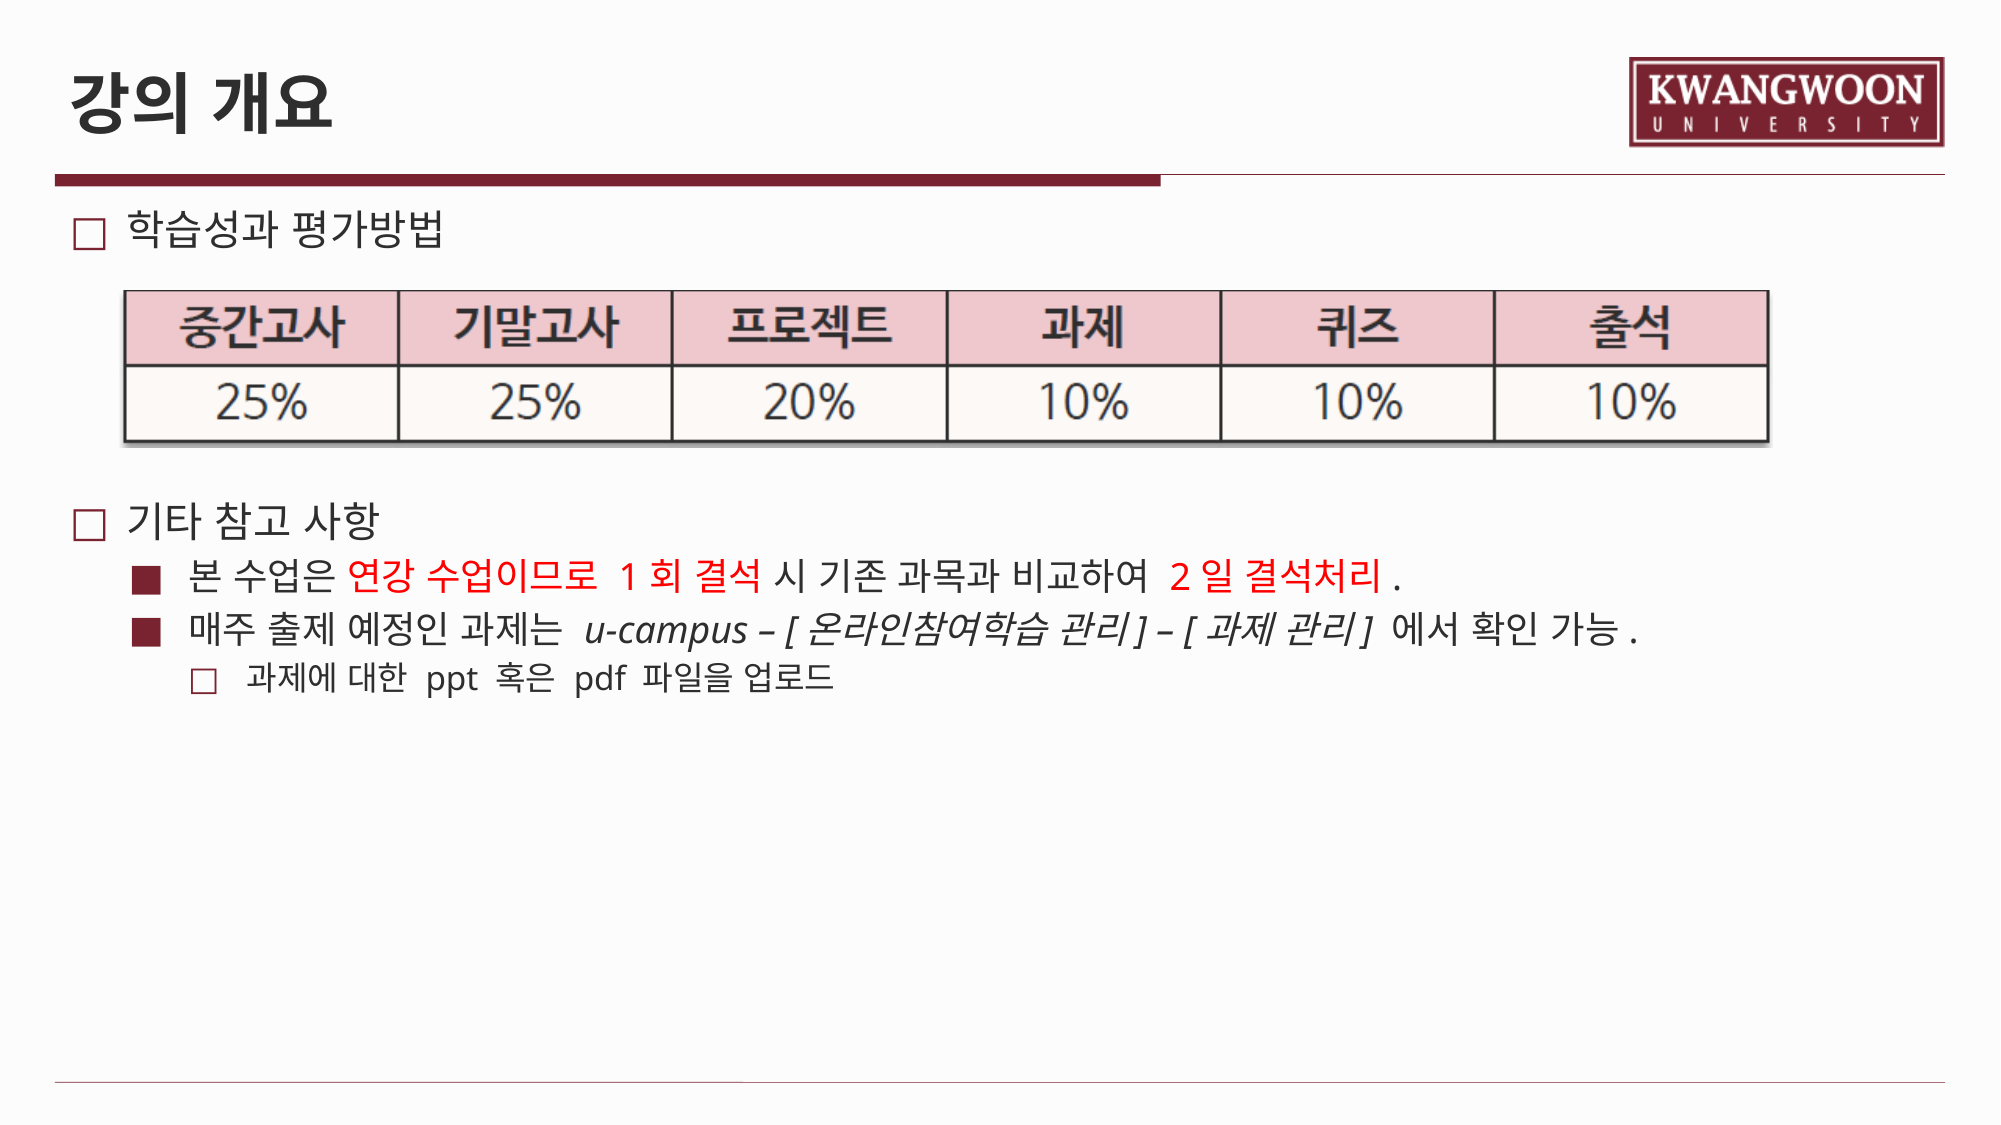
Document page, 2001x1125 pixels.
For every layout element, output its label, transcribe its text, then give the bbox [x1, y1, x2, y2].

list 학습성과 평가방법 기타 참고 사항 본 수업은 연강 수업이므로 1회 결석 시 기존 과목과 비교하여 2일 결석처리. 매주 출제 예정인 과제는 u-campus – [온라인참여학습 관리] – [과제 관리] 에서 확인 가능. 과제에 대한 ppt 혹은 pdf 파일을 업로드 [54, 196, 1945, 1010]
picture [119, 290, 1773, 448]
title 강의 개요 [54, 43, 1945, 161]
